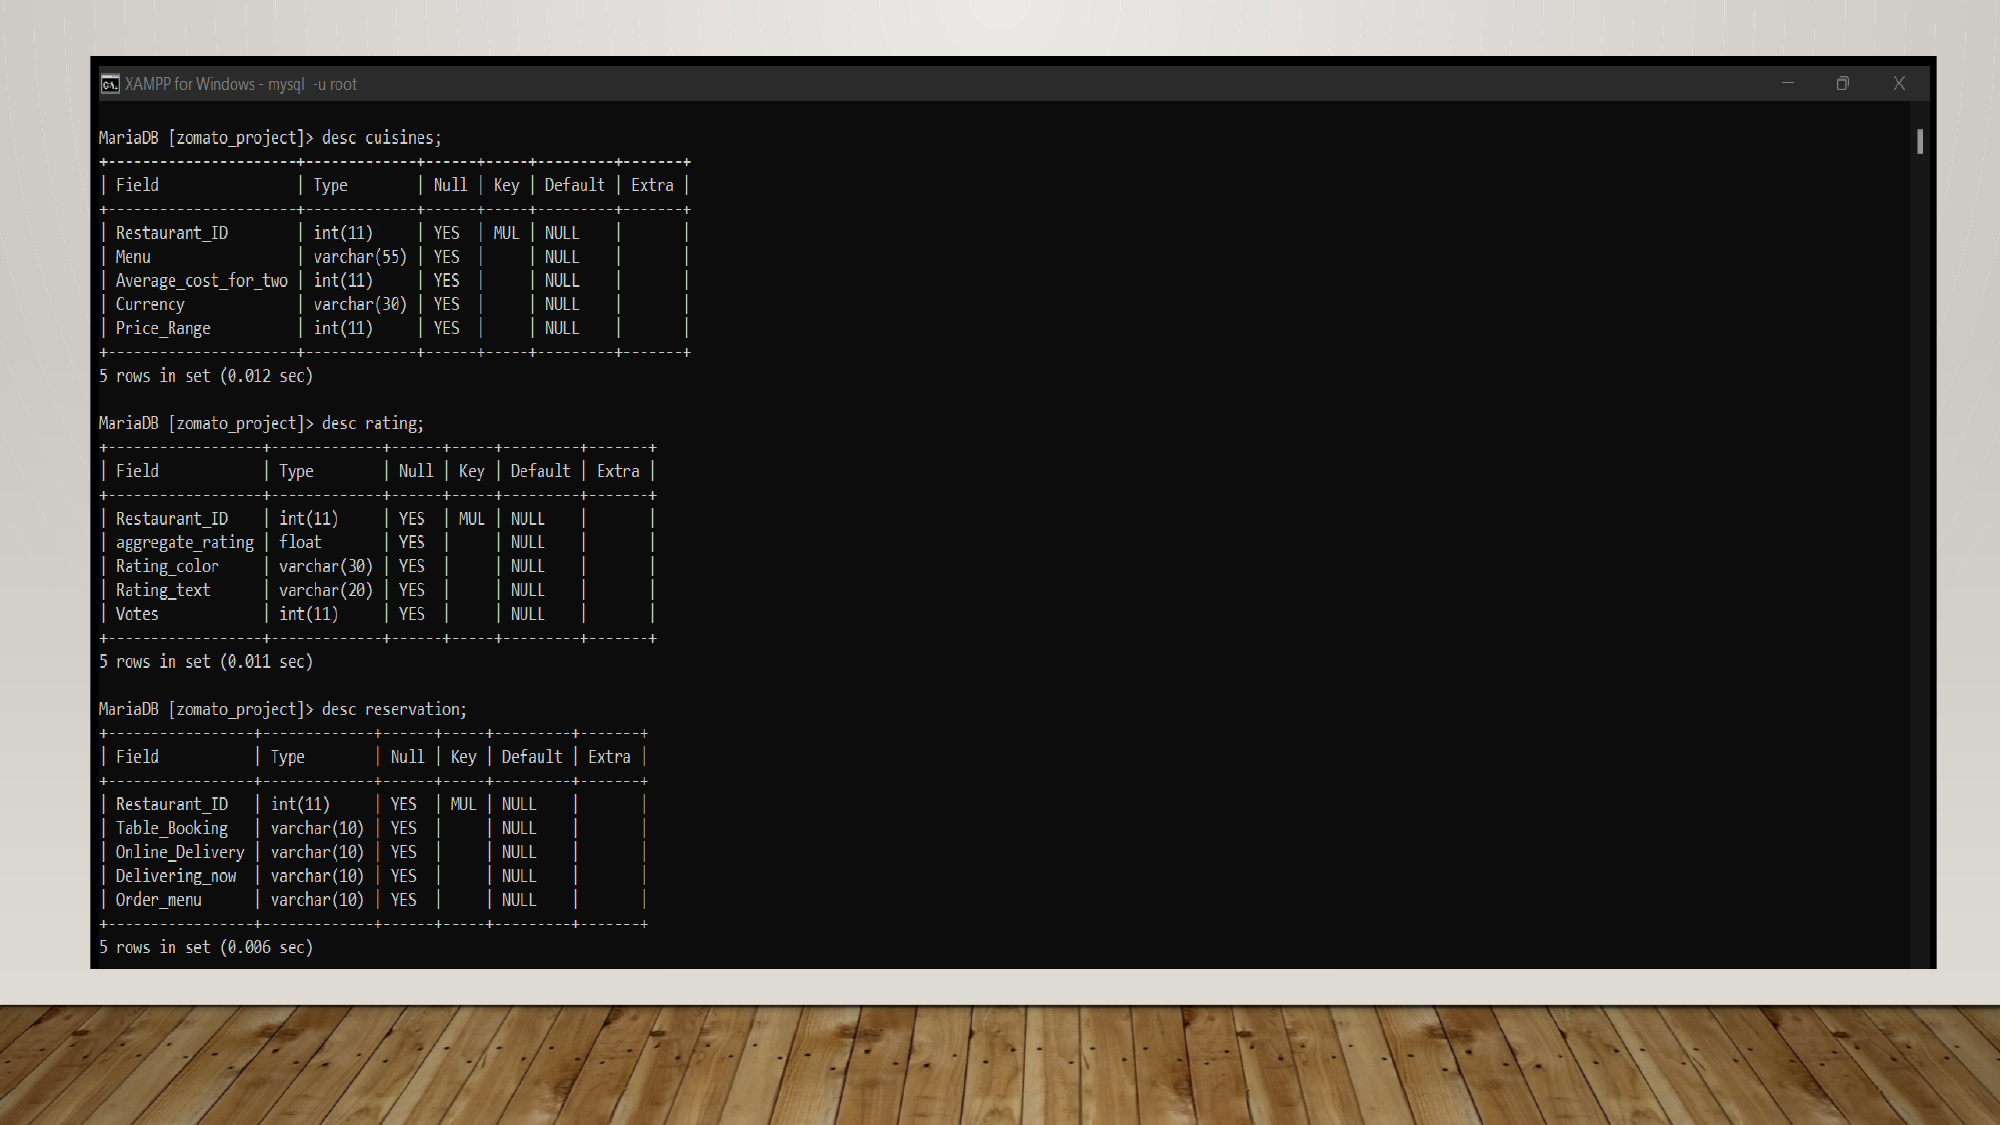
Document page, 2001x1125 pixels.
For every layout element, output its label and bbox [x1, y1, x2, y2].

list [90, 55, 1937, 969]
picture [0, 1005, 2000, 1125]
